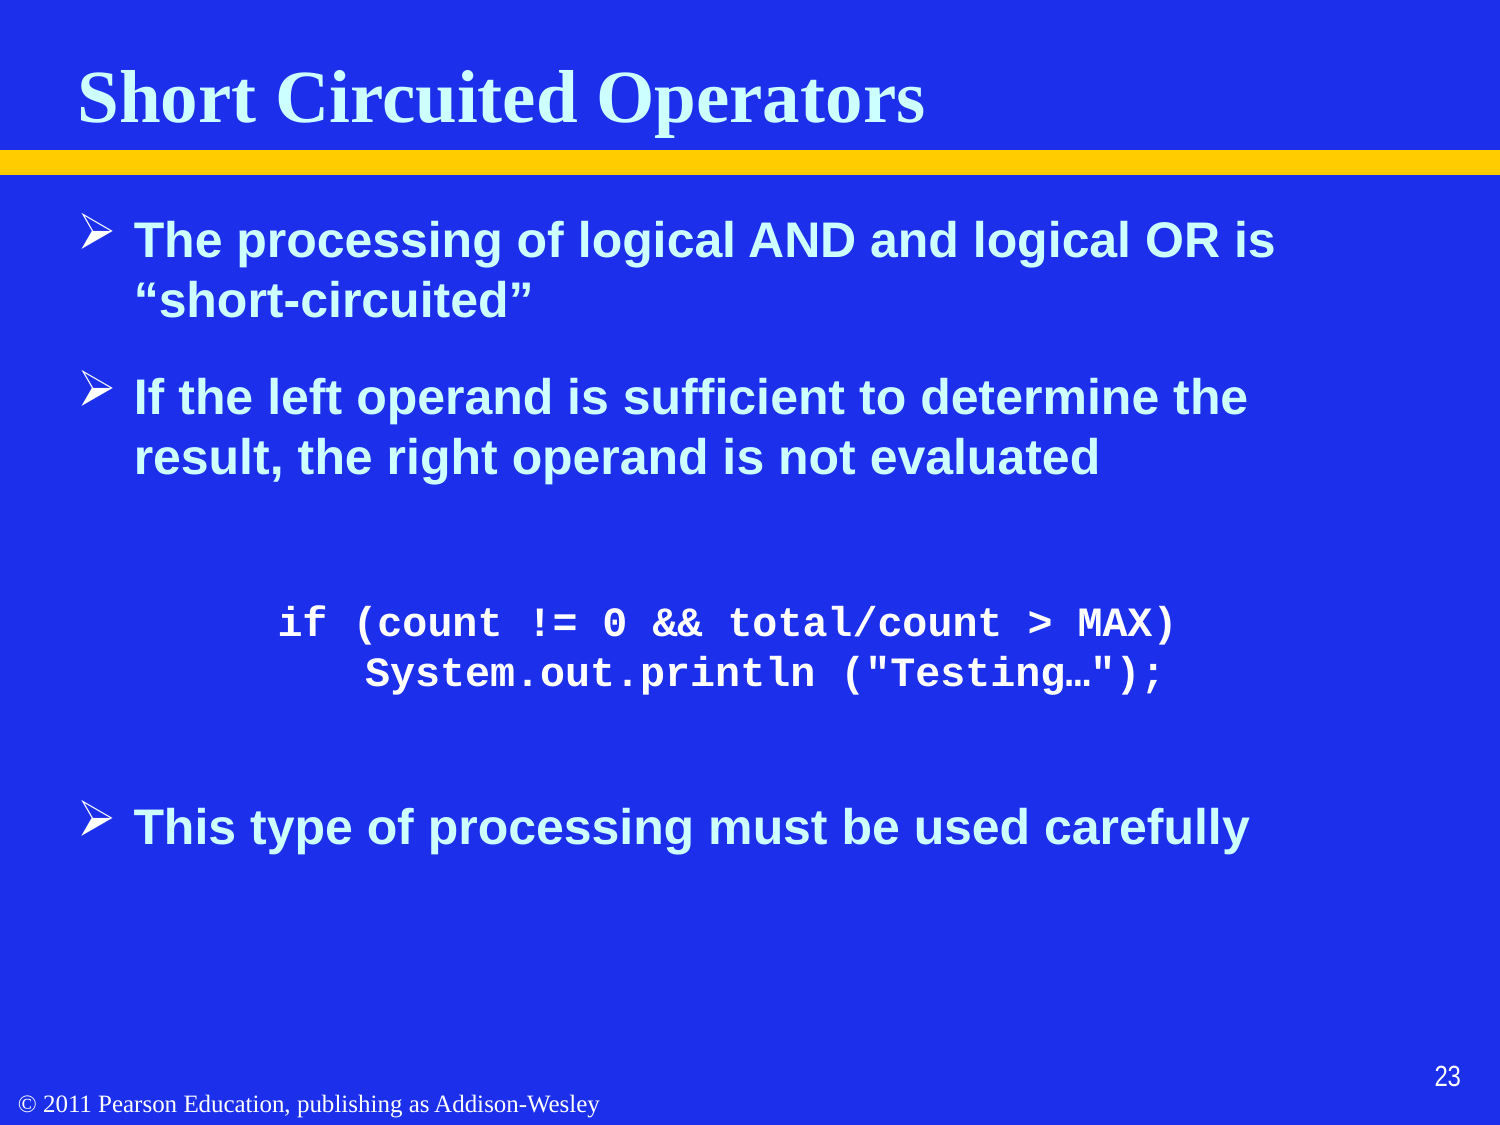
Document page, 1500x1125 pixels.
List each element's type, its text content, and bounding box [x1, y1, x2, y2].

list The processing of logical AND and logical OR is “short-circuited” If the left operand is sufficient to determine the result, the right operand is not evaluated [62, 199, 1426, 551]
text_box This type of processing must be used carefully [62, 787, 1425, 938]
slide_number 23 [1163, 1024, 1477, 1101]
title Short Circuited Operators [62, 32, 1346, 146]
text_box if (count != 0 && total/count > MAX) System.out.println ("Testing…"); [262, 587, 1193, 703]
